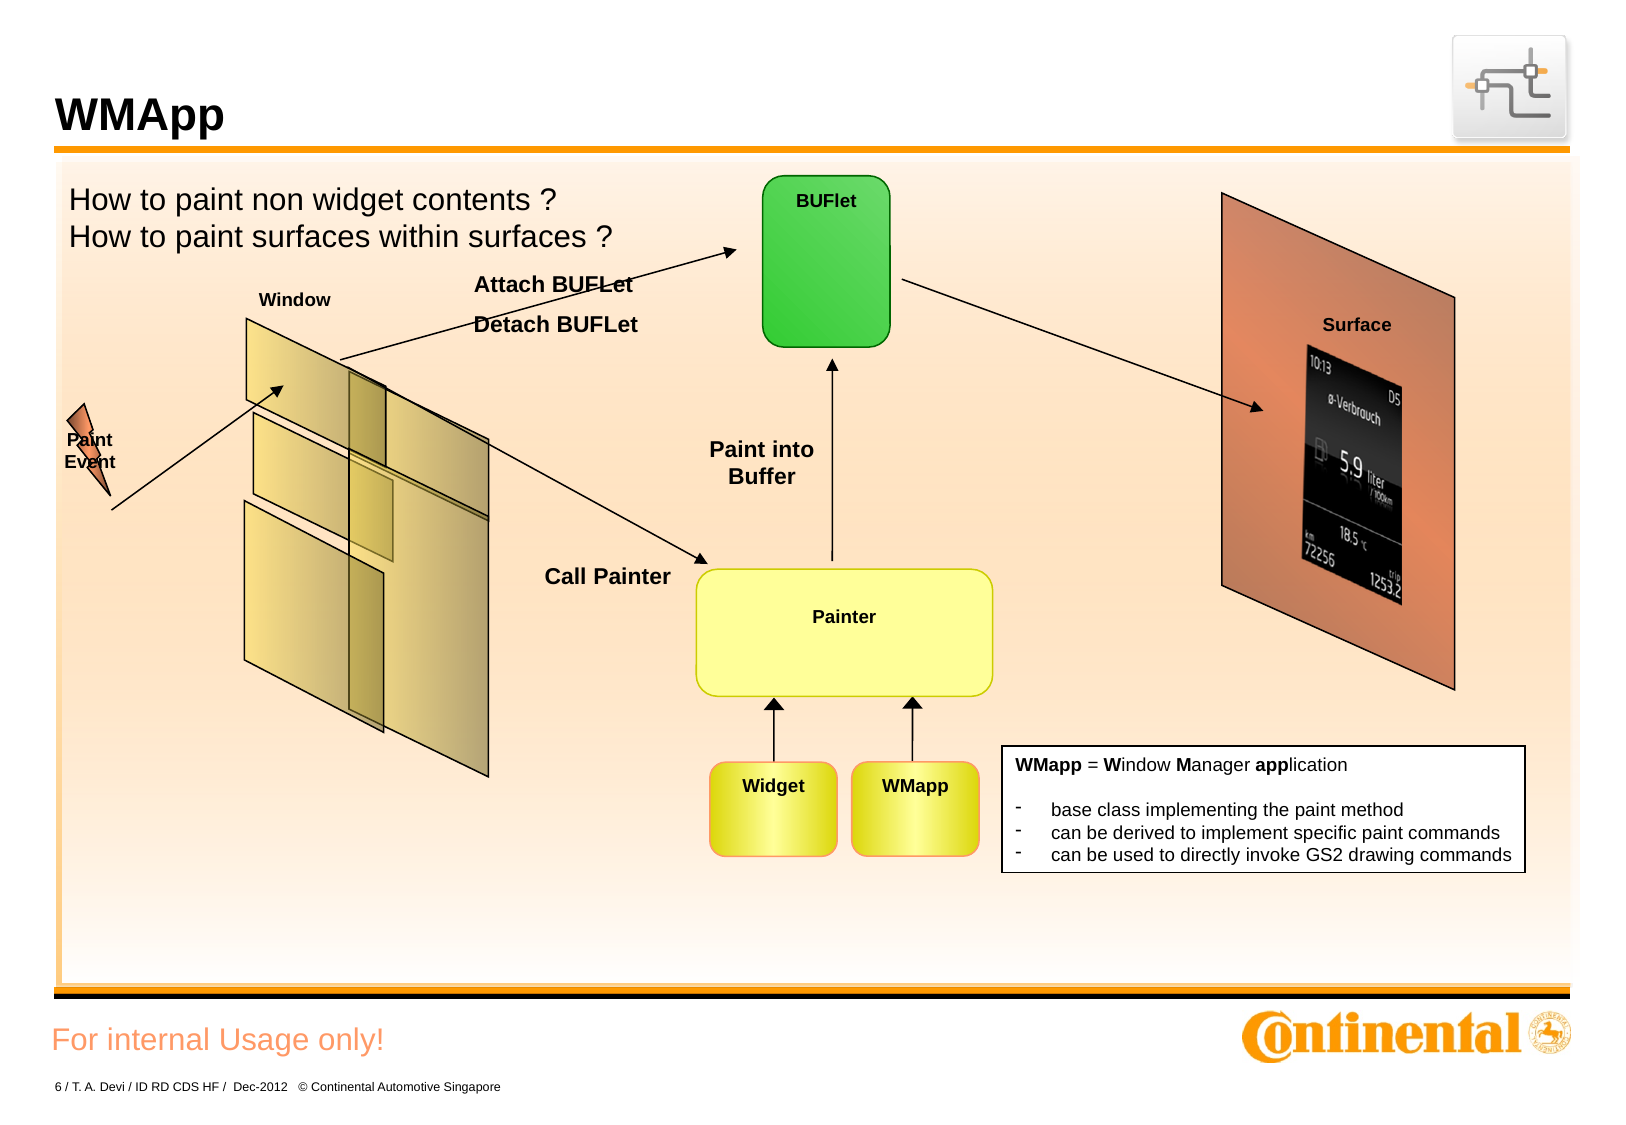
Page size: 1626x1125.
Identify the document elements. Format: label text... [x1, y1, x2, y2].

text_box [1221, 192, 1455, 690]
text_box How to paint non widget contents ? How to paint surfaces within surfaces ? [55, 171, 629, 261]
picture [1242, 1010, 1571, 1063]
text_box [648, 246, 737, 275]
text_box Window [244, 280, 345, 317]
text_box [902, 697, 923, 761]
text_box [763, 697, 785, 762]
text_box Paint into Buffer [695, 427, 829, 496]
text_box BUFlet [762, 175, 891, 348]
text_box Painter [696, 569, 993, 697]
slide_number 6 / T. A. Devi / ID RD CDS HF / Dec-2012 © Continental Automotive Singapore [54, 1070, 570, 1094]
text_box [244, 318, 489, 778]
text_box [901, 279, 1264, 413]
picture [54, 987, 1570, 999]
text_box Paint Event [67, 403, 111, 497]
text_box Widget [709, 762, 838, 857]
text_box Surface [1308, 306, 1406, 343]
text_box Attach BUFLet [460, 262, 648, 302]
text_box [826, 358, 839, 562]
title WMApp [54, 36, 1571, 141]
picture [54, 19, 1580, 157]
text_box WMapp = Window Manager application base class implementing the paint method can be derived to implement specific paint commands can be used to directly invoke GS2 drawing commands [1001, 746, 1526, 873]
picture [1300, 342, 1402, 639]
text_box Call Painter [530, 554, 686, 597]
text_box WMapp [851, 761, 980, 857]
text_box [494, 446, 708, 565]
text_box Detach BUFLet [459, 302, 653, 344]
